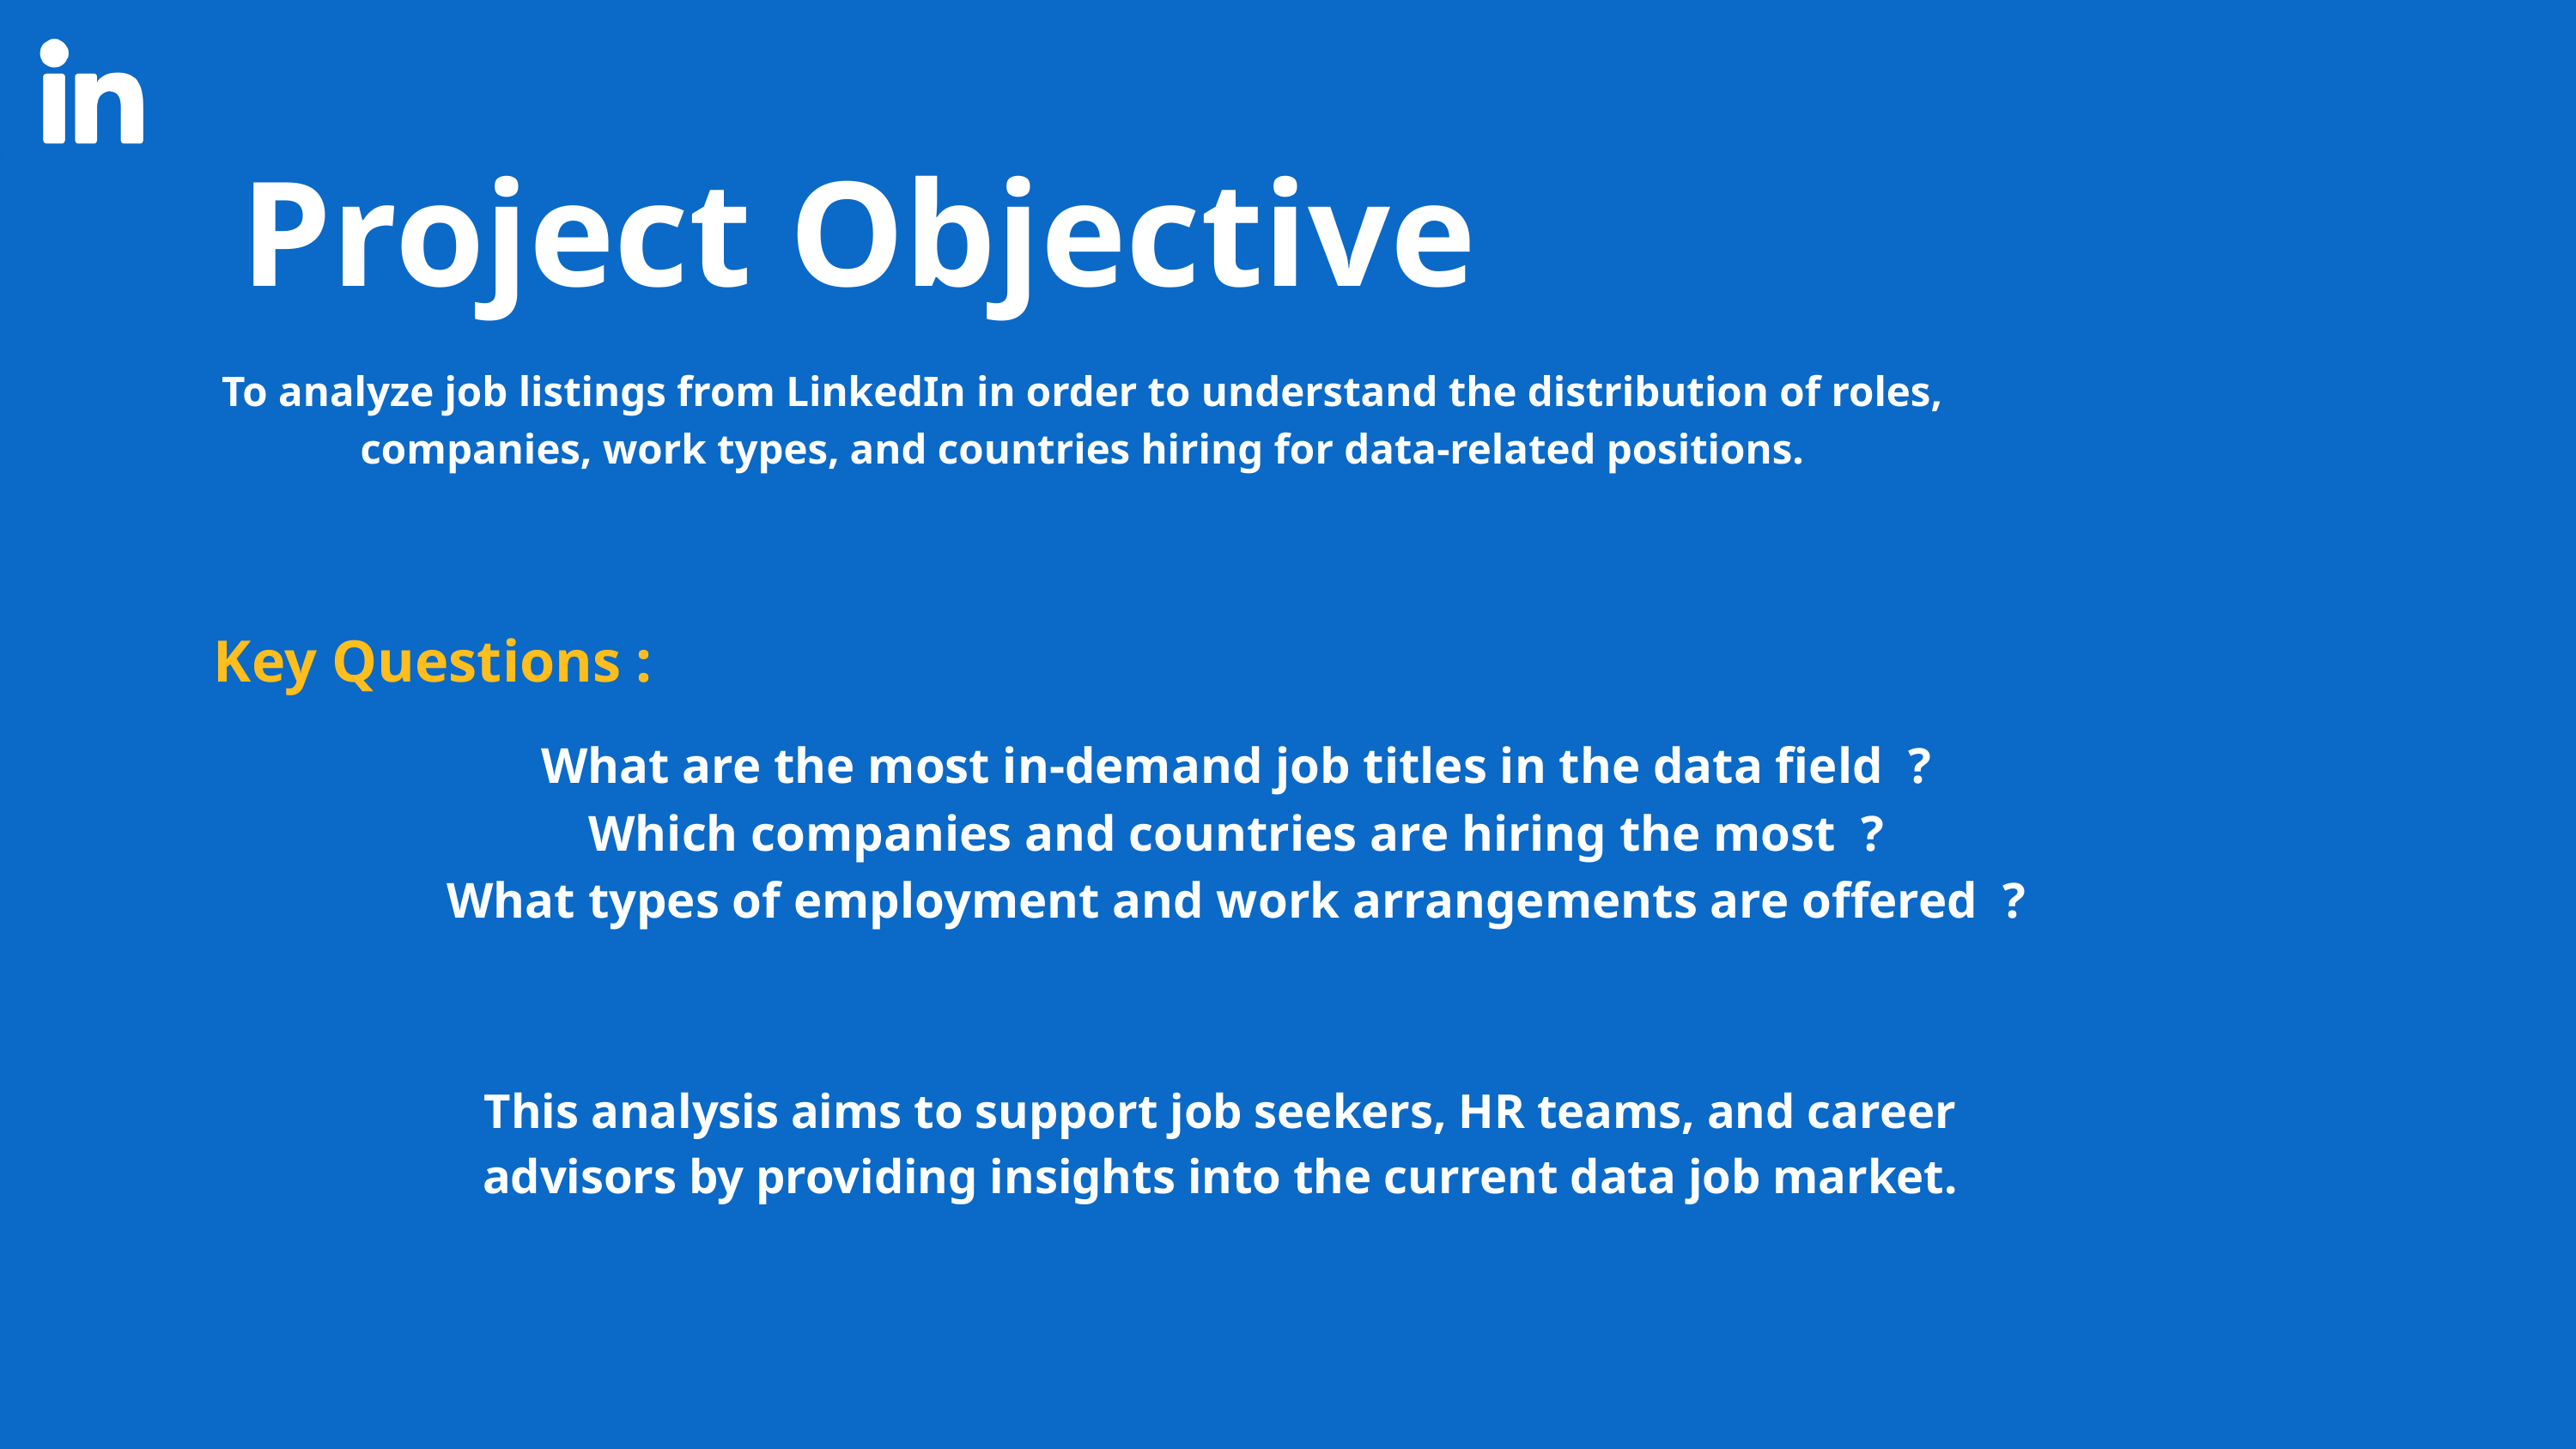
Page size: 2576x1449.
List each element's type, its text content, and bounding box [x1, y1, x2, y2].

text_box What are the most in-demand job titles in the data field ? Which companies and countries are hiring the most ? What types of employment and work arrangements are offered ? [433, 724, 2040, 928]
text_box Project Objective [234, 112, 1483, 316]
text_box This analysis aims to support job seekers, HR teams, and career advisors by providing insights into the current data job market. [433, 1072, 2008, 1203]
text_box Key Questions : [211, 613, 655, 694]
text_box [0, 0, 167, 183]
text_box To analyze job listings from LinkedIn in order to understand the distribution of roles, companies, work types, and countries hiring for data-related positions. [211, 357, 1954, 472]
